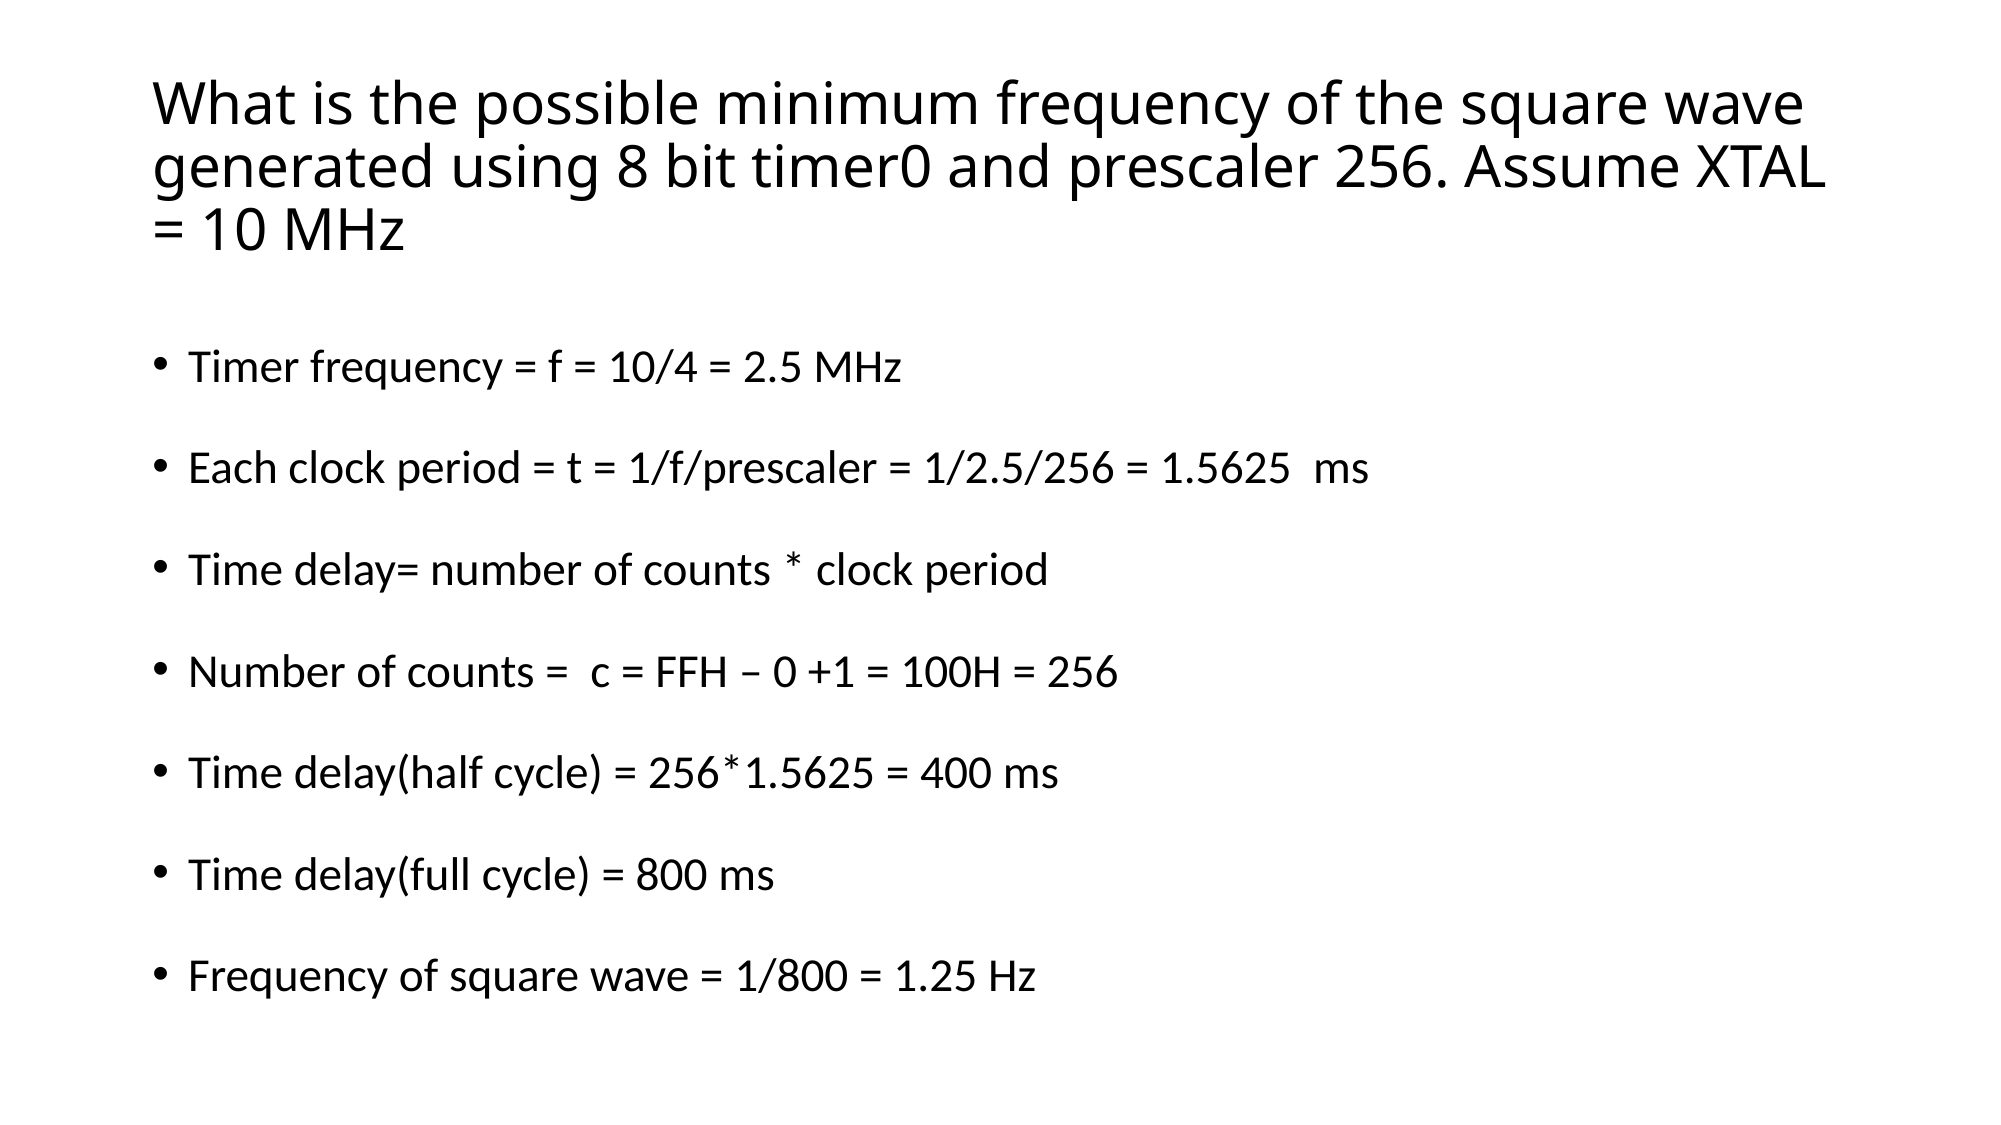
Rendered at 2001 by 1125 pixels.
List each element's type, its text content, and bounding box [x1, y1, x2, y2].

title What is the possible minimum frequency of the square wave generated using 8 bit timer0 and prescaler 256. Assume XTAL = 10 MHz [137, 59, 1863, 278]
list Timer frequency = f = 10/4 = 2.5 MHz Each clock period = t = 1/f/prescaler = 1/2.5/256 = 1.5625 ms Time delay= number of counts * clock period Number of counts = c = FFH – 0 +1 = 100H = 256 Time delay(half cycle) = 256*1.5625 = 400 ms Time delay(full cycle) = 800 ms Frequency of square wave = 1/800 = 1.25 Hz [137, 299, 1863, 1014]
